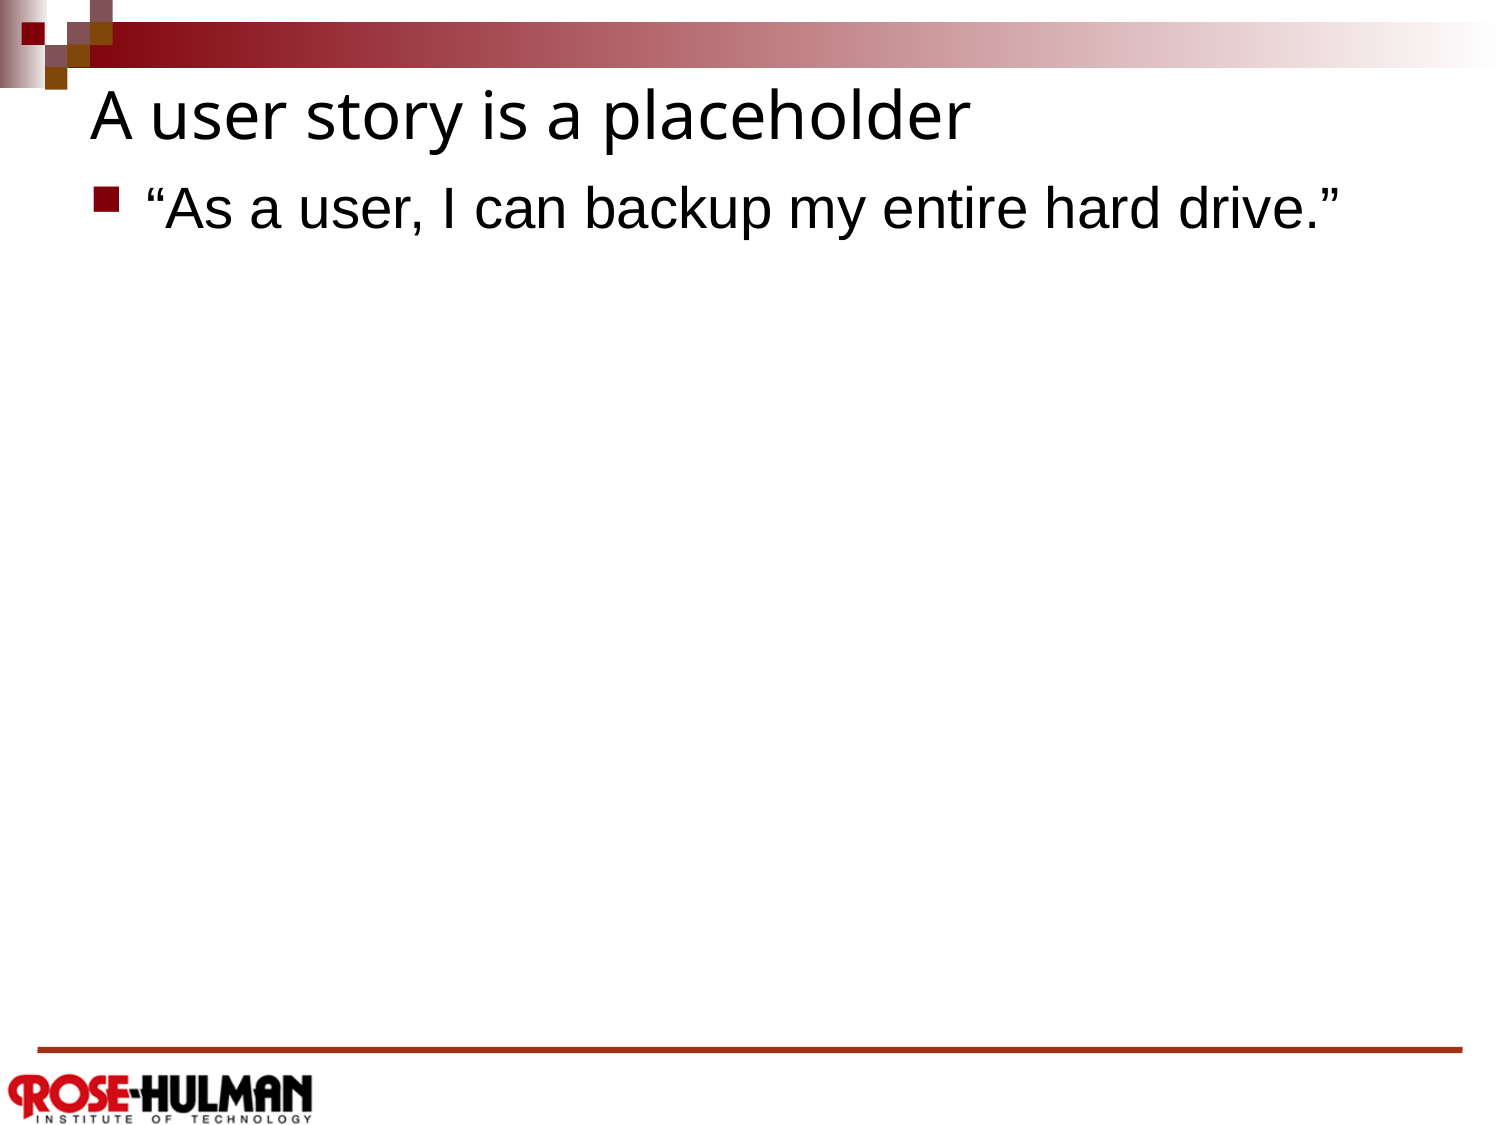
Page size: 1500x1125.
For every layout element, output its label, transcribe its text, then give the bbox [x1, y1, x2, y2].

list “As a user, I can backup my entire hard drive.” [74, 162, 1426, 1051]
title A user story is a placeholder [74, 62, 1426, 162]
picture [0, 1071, 325, 1125]
